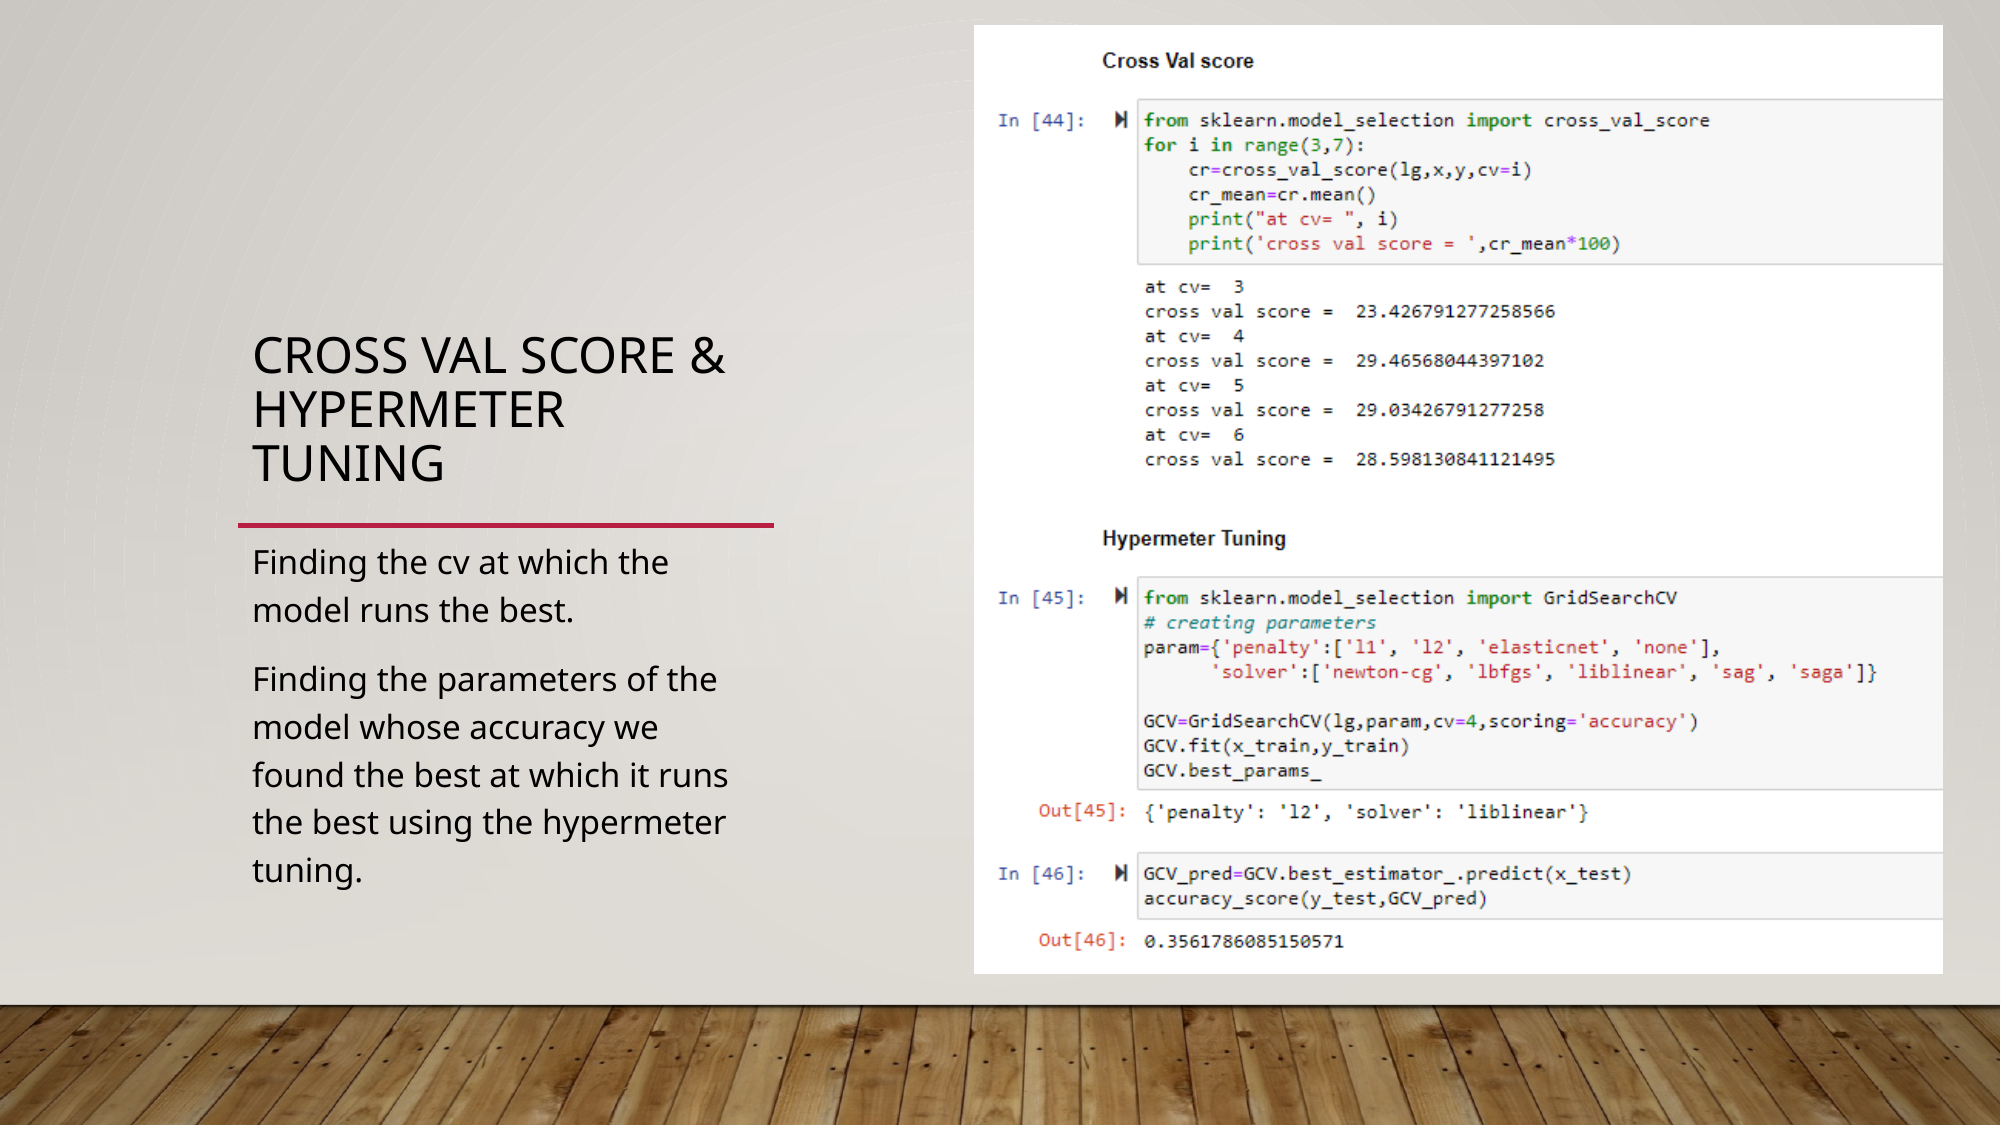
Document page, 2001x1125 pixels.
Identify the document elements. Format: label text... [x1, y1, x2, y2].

picture [0, 1005, 2000, 1125]
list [973, 25, 1943, 974]
list Finding the cv at which the model runs the best. Finding the parameters of the model whose accuracy we found the best at which it runs the best using the hypermeter tuning. [236, 525, 775, 895]
title Cross Val Score & Hypermeter Tuning [236, 131, 774, 500]
